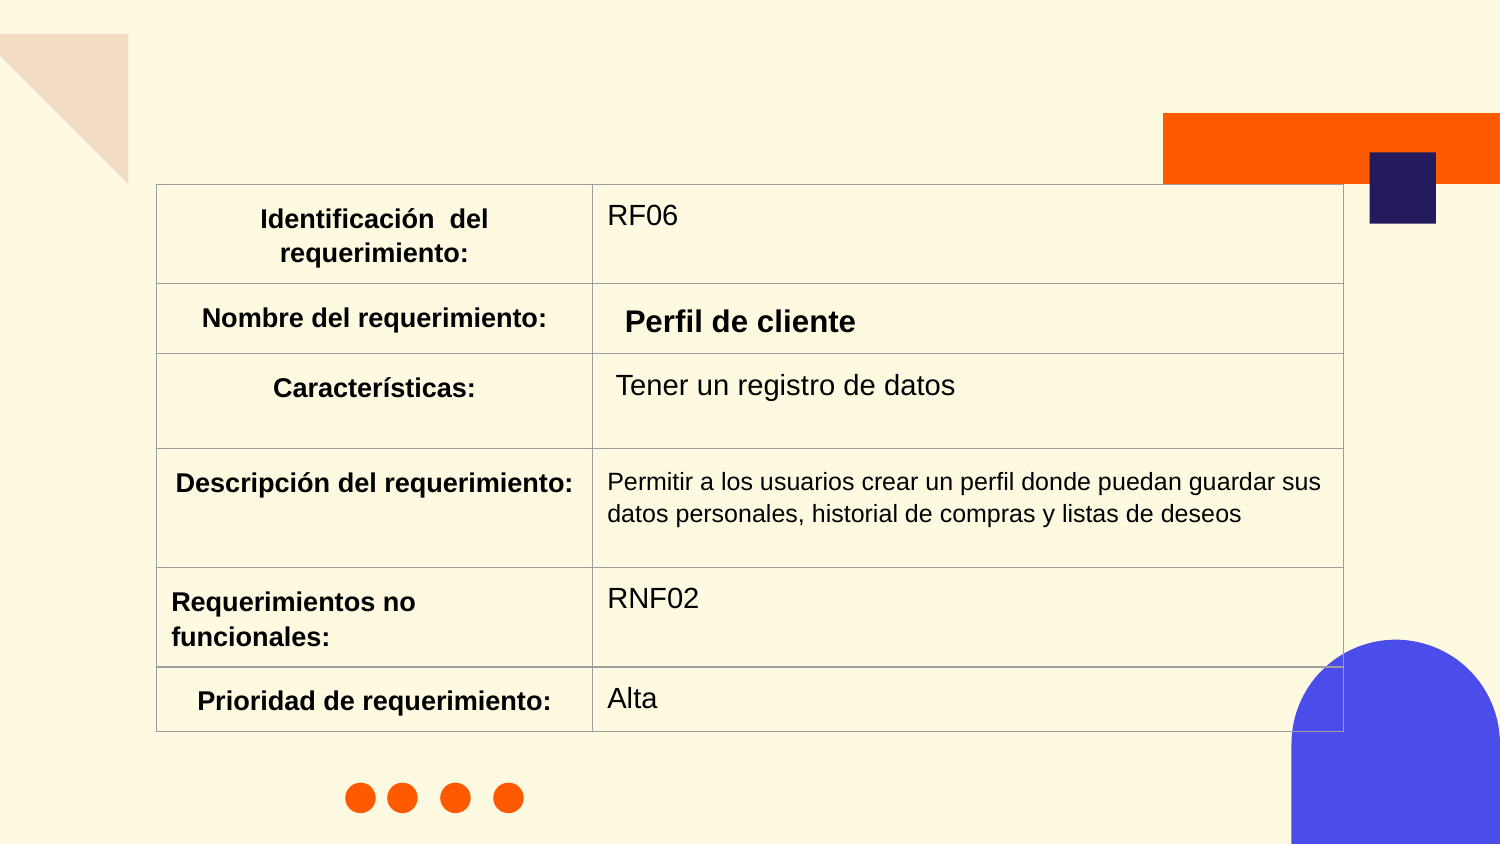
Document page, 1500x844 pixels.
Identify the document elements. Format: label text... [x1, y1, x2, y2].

text_box [345, 782, 376, 814]
table_cell Características: [157, 354, 592, 448]
text_box [1369, 152, 1436, 224]
table_cell Requerimientos no funcionales: [157, 568, 592, 666]
table_cell RNF02 [593, 568, 1343, 666]
table_header Identificación del requerimiento: [157, 185, 592, 283]
table_cell Perfil de cliente [593, 284, 1343, 353]
text_box [440, 782, 471, 814]
text_box [387, 782, 418, 814]
table_header RF06 [593, 185, 1343, 283]
table_cell Nombre del requerimiento: [157, 284, 592, 353]
table_cell Prioridad de requerimiento: [157, 668, 592, 731]
text_box [493, 782, 524, 814]
text_box [1291, 639, 1500, 844]
text_box [0, 33, 129, 185]
table_cell Alta [593, 668, 1343, 731]
text_box [1163, 113, 1500, 185]
table_cell Permitir a los usuarios crear un perfil donde puedan guardar sus datos personales, historial de compras y listas de deseos [593, 449, 1343, 567]
table_cell Tener un registro de datos [593, 354, 1343, 448]
table_cell Descripción del requerimiento: [157, 449, 592, 567]
